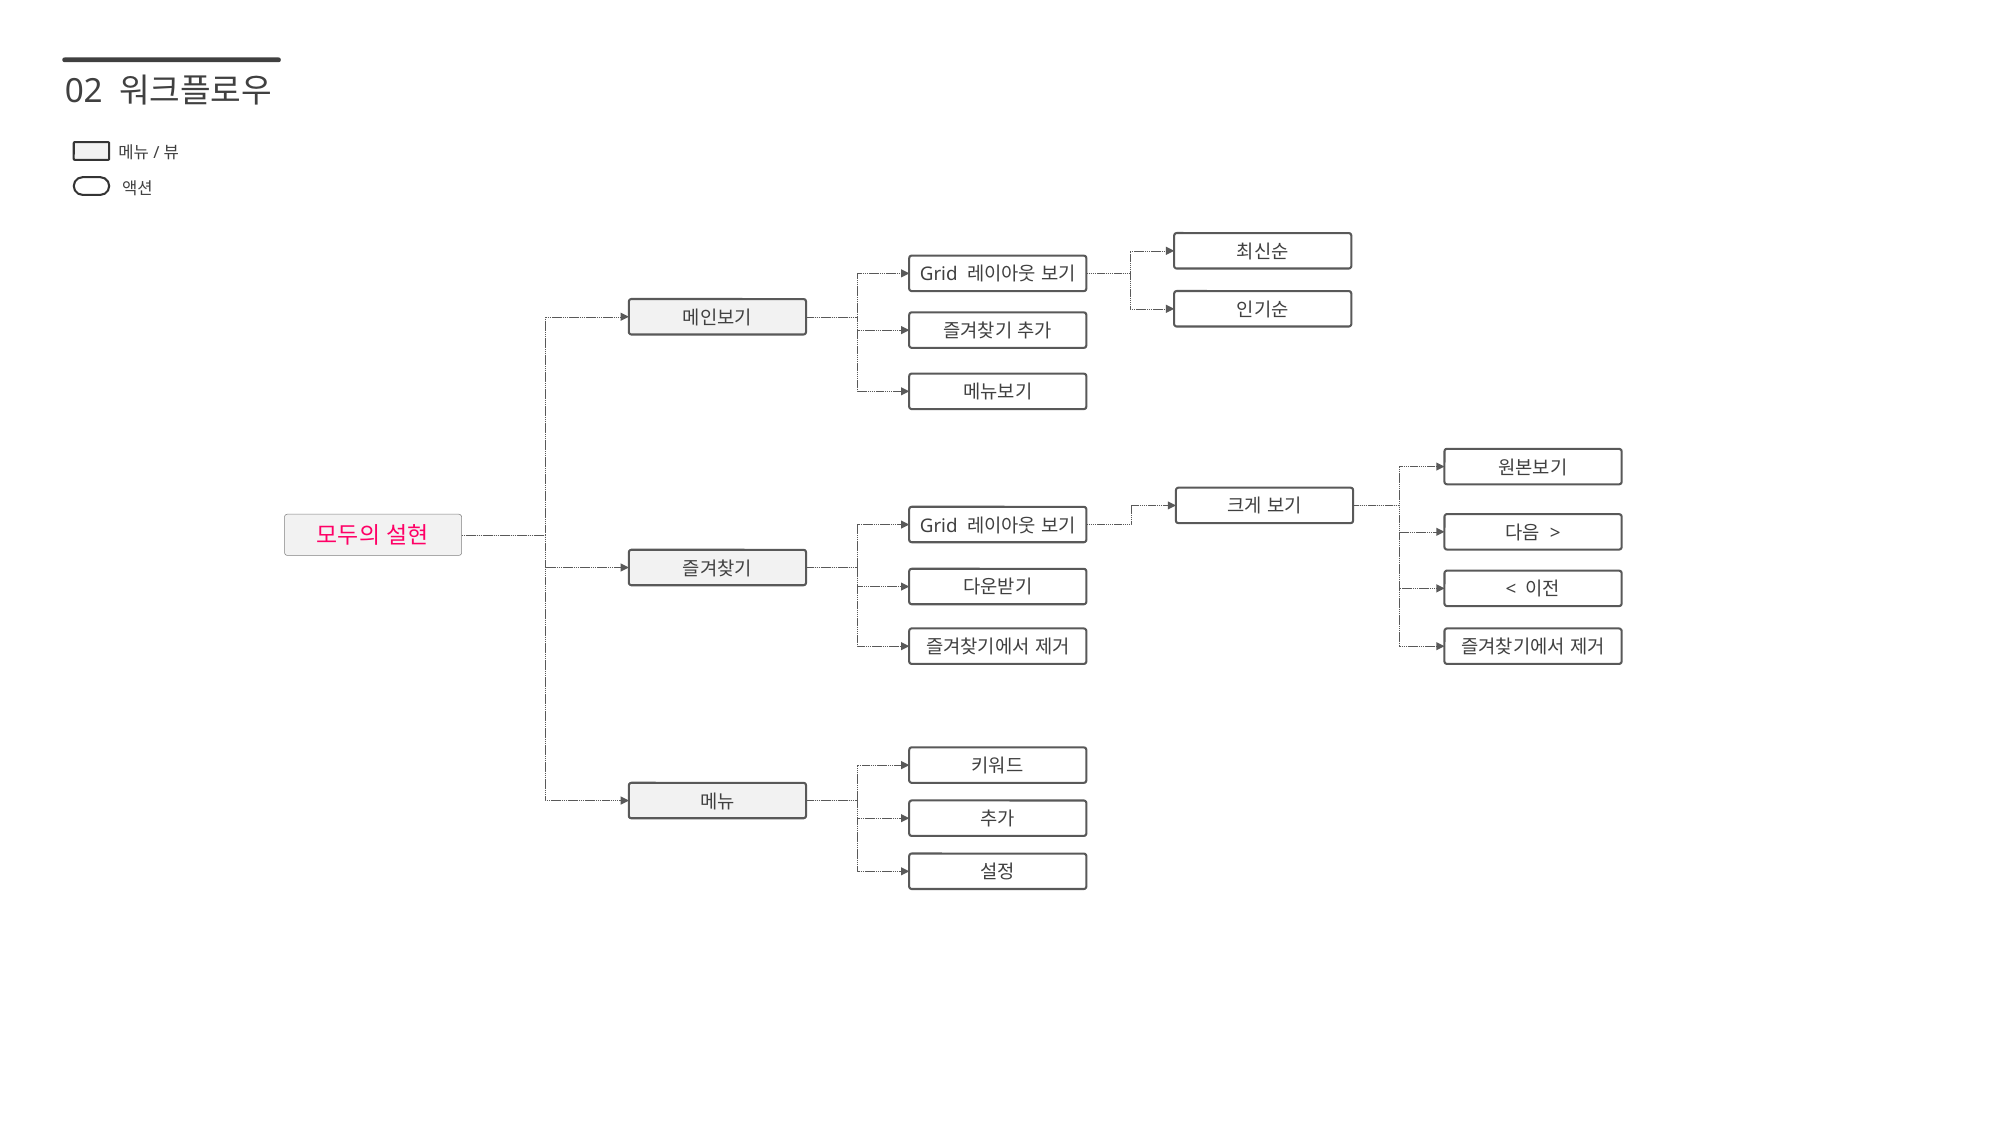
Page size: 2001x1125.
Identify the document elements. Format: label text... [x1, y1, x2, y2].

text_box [461, 534, 629, 568]
text_box Grid 레이아웃 보기 [908, 505, 1088, 544]
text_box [806, 567, 910, 647]
text_box 즐겨찾기에서 제거 [908, 627, 1088, 665]
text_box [806, 800, 910, 872]
text_box 다운받기 [910, 567, 1088, 606]
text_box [1353, 506, 1445, 589]
text_box 모두의 설현 [283, 513, 461, 557]
text_box 설정 [908, 852, 1088, 891]
text_box 메인보기 [627, 297, 806, 336]
text_box 즐겨찾기 추가 [910, 311, 1088, 349]
text_box 02 워크플로우 [50, 61, 287, 117]
text_box 최신순 [1173, 231, 1353, 270]
text_box < 이전 [1445, 569, 1623, 608]
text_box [1086, 273, 1175, 309]
text_box 다음 > [1445, 513, 1623, 551]
text_box 즐겨찾기 [629, 548, 806, 587]
text_box 크게 보기 [1174, 486, 1353, 525]
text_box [806, 765, 910, 800]
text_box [1086, 505, 1176, 525]
text_box 액션 [107, 170, 169, 205]
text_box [1353, 589, 1445, 647]
text_box 메뉴 [627, 781, 806, 820]
text_box [61, 56, 282, 61]
text_box Grid 레이아웃 보기 [908, 254, 1086, 293]
text_box 즐겨찾기에서 제거 [1443, 627, 1623, 665]
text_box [461, 316, 629, 534]
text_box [1086, 250, 1175, 273]
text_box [806, 524, 910, 567]
text_box 메뉴/뷰 [103, 134, 194, 170]
text_box 추가 [910, 799, 1088, 837]
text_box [1353, 466, 1445, 506]
text_box 원본보기 [1443, 447, 1623, 486]
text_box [806, 273, 910, 317]
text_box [461, 568, 629, 801]
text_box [806, 317, 910, 392]
text_box [72, 176, 107, 196]
text_box [72, 141, 103, 161]
text_box 메뉴보기 [908, 372, 1088, 411]
text_box 인기순 [1173, 289, 1353, 328]
text_box 키워드 [908, 746, 1088, 784]
